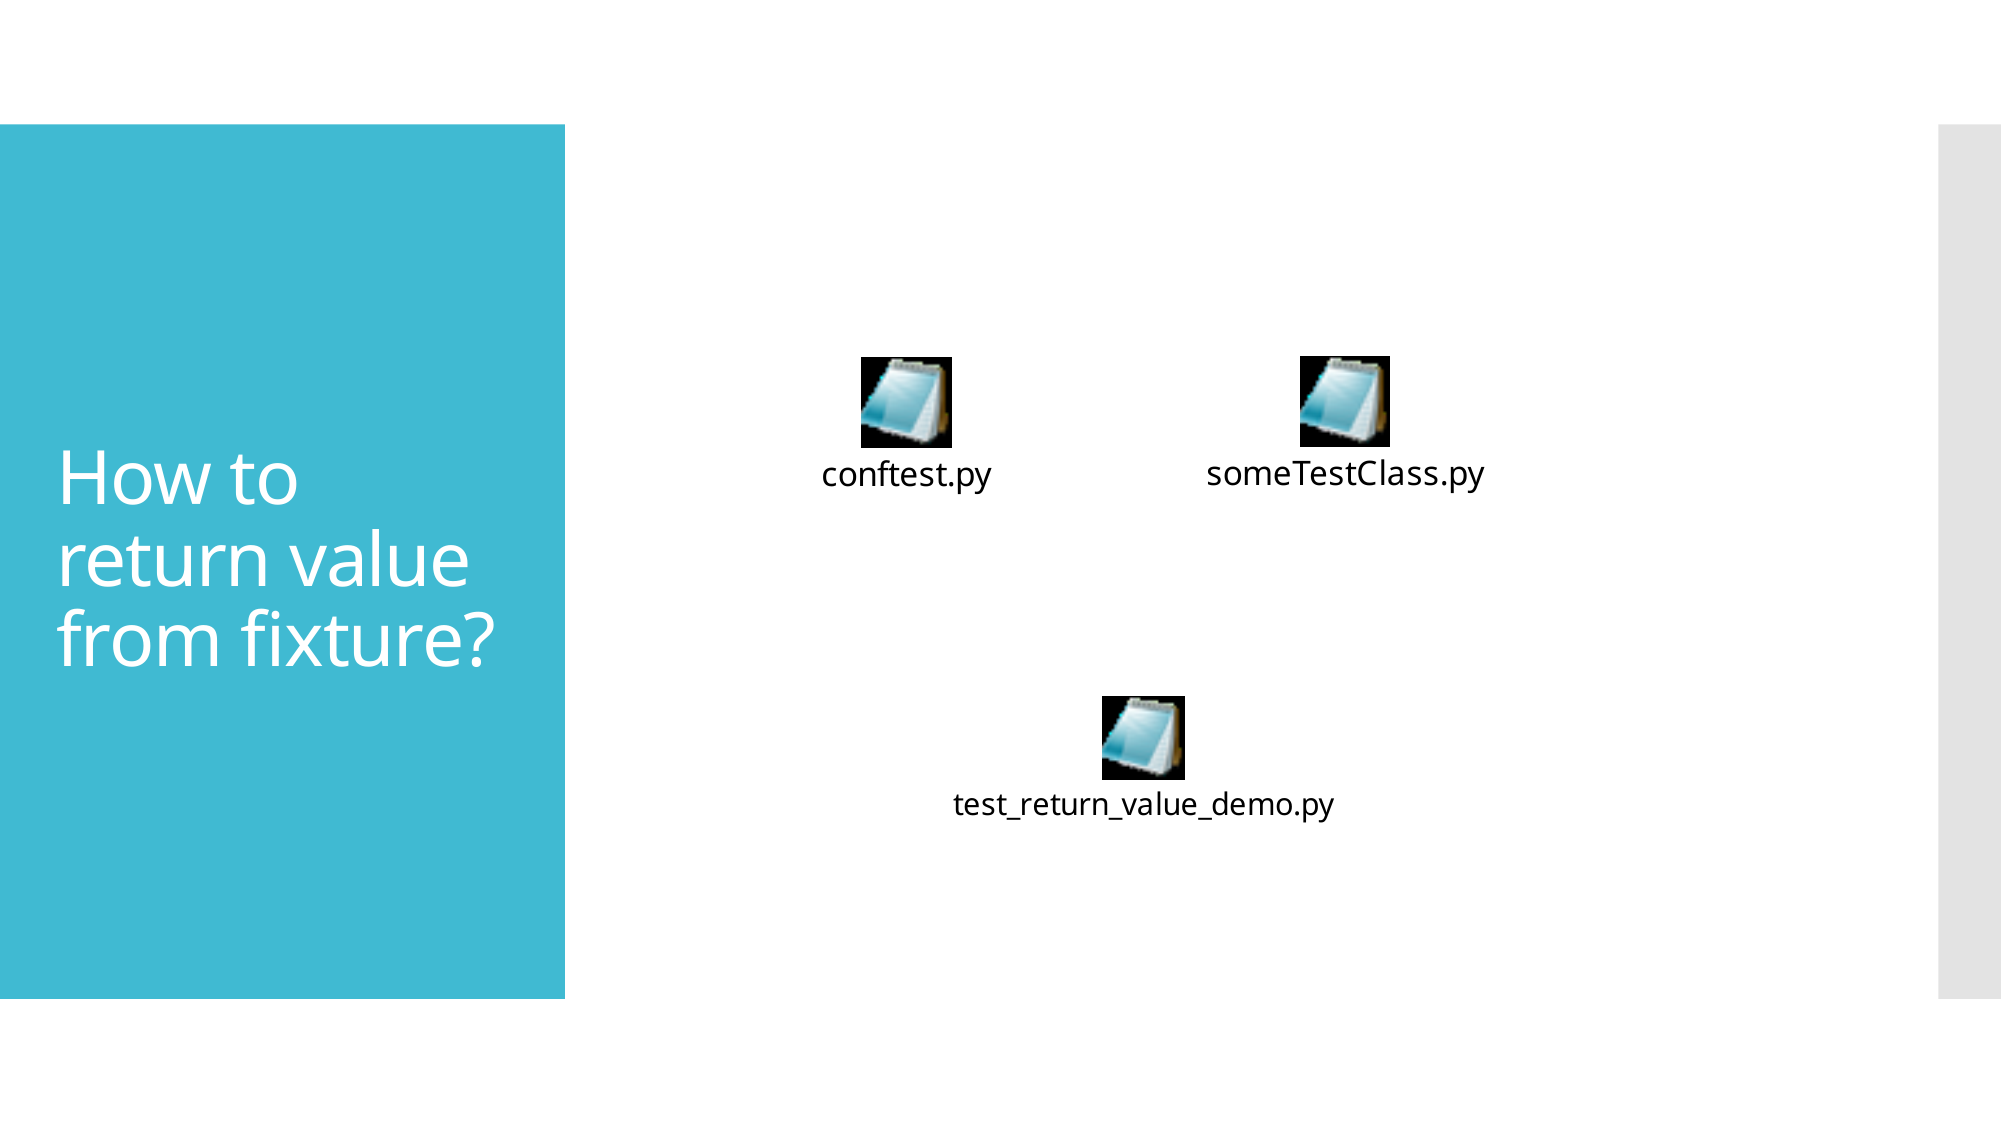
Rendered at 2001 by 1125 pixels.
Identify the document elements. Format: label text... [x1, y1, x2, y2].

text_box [918, 696, 1369, 835]
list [802, 356, 1011, 507]
title How to return value from fixture? [41, 184, 525, 940]
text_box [1180, 356, 1507, 506]
